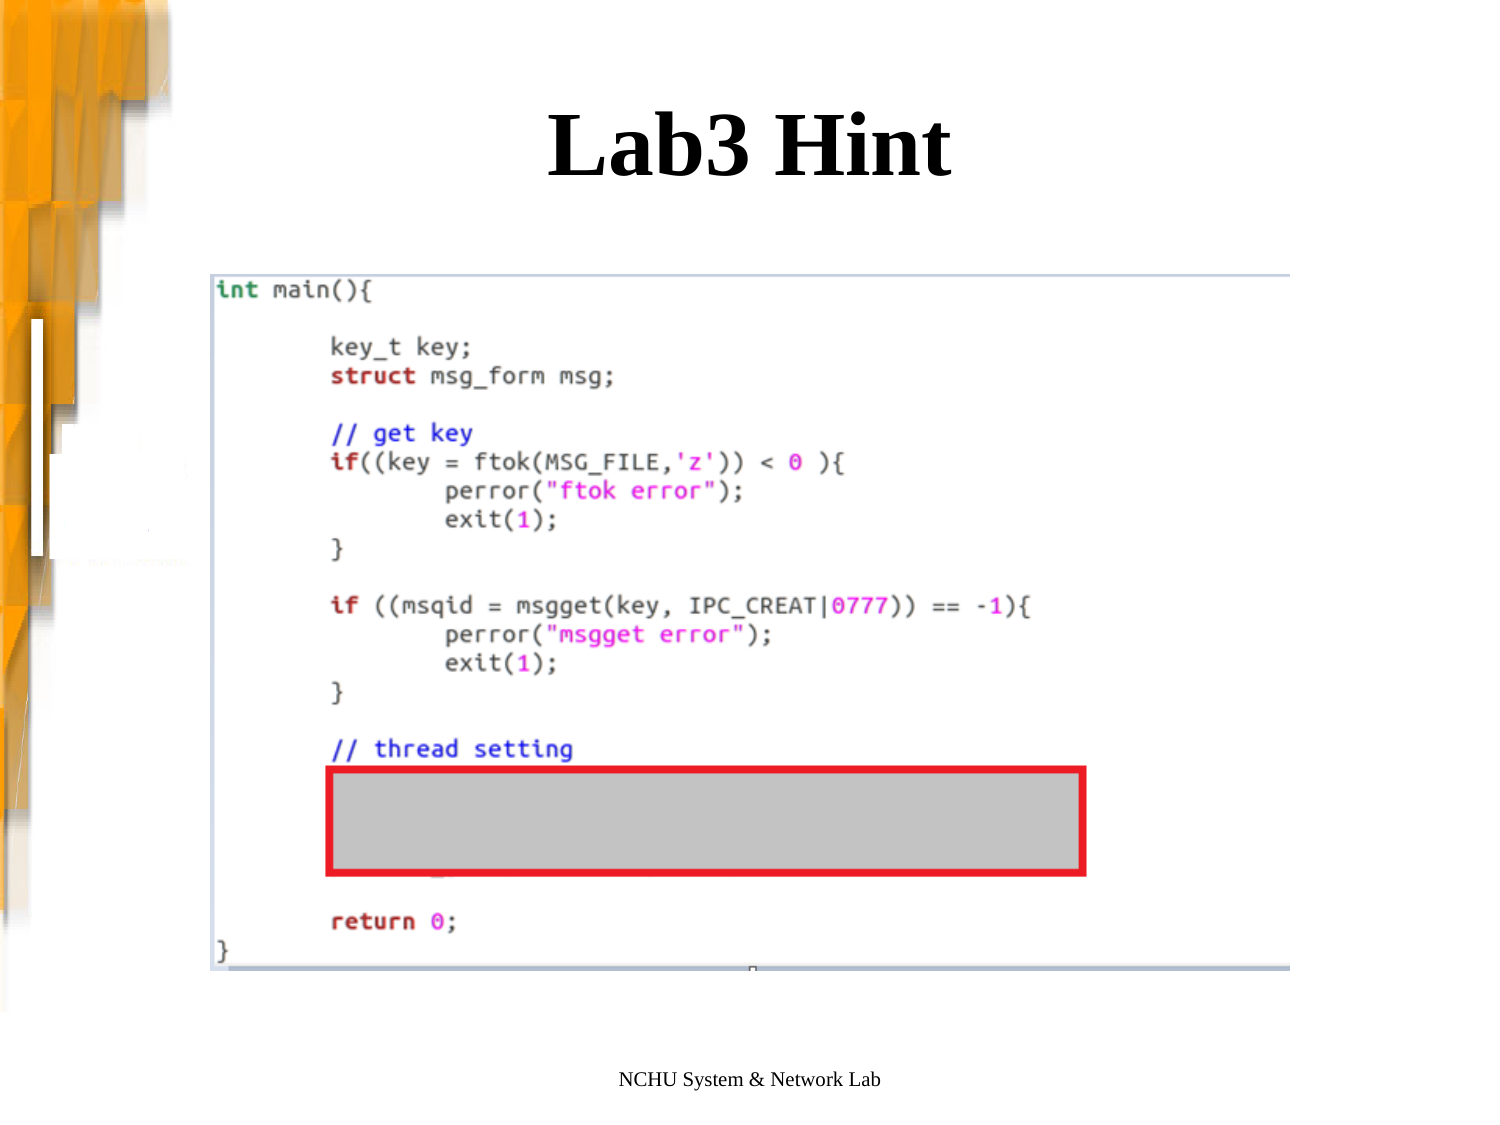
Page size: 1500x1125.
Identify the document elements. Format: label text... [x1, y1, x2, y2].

title Lab3 Hint [75, 45, 1425, 233]
footer NCHU System & Network Lab [430, 1058, 1069, 1094]
picture [0, 0, 195, 1012]
picture [209, 274, 1291, 971]
